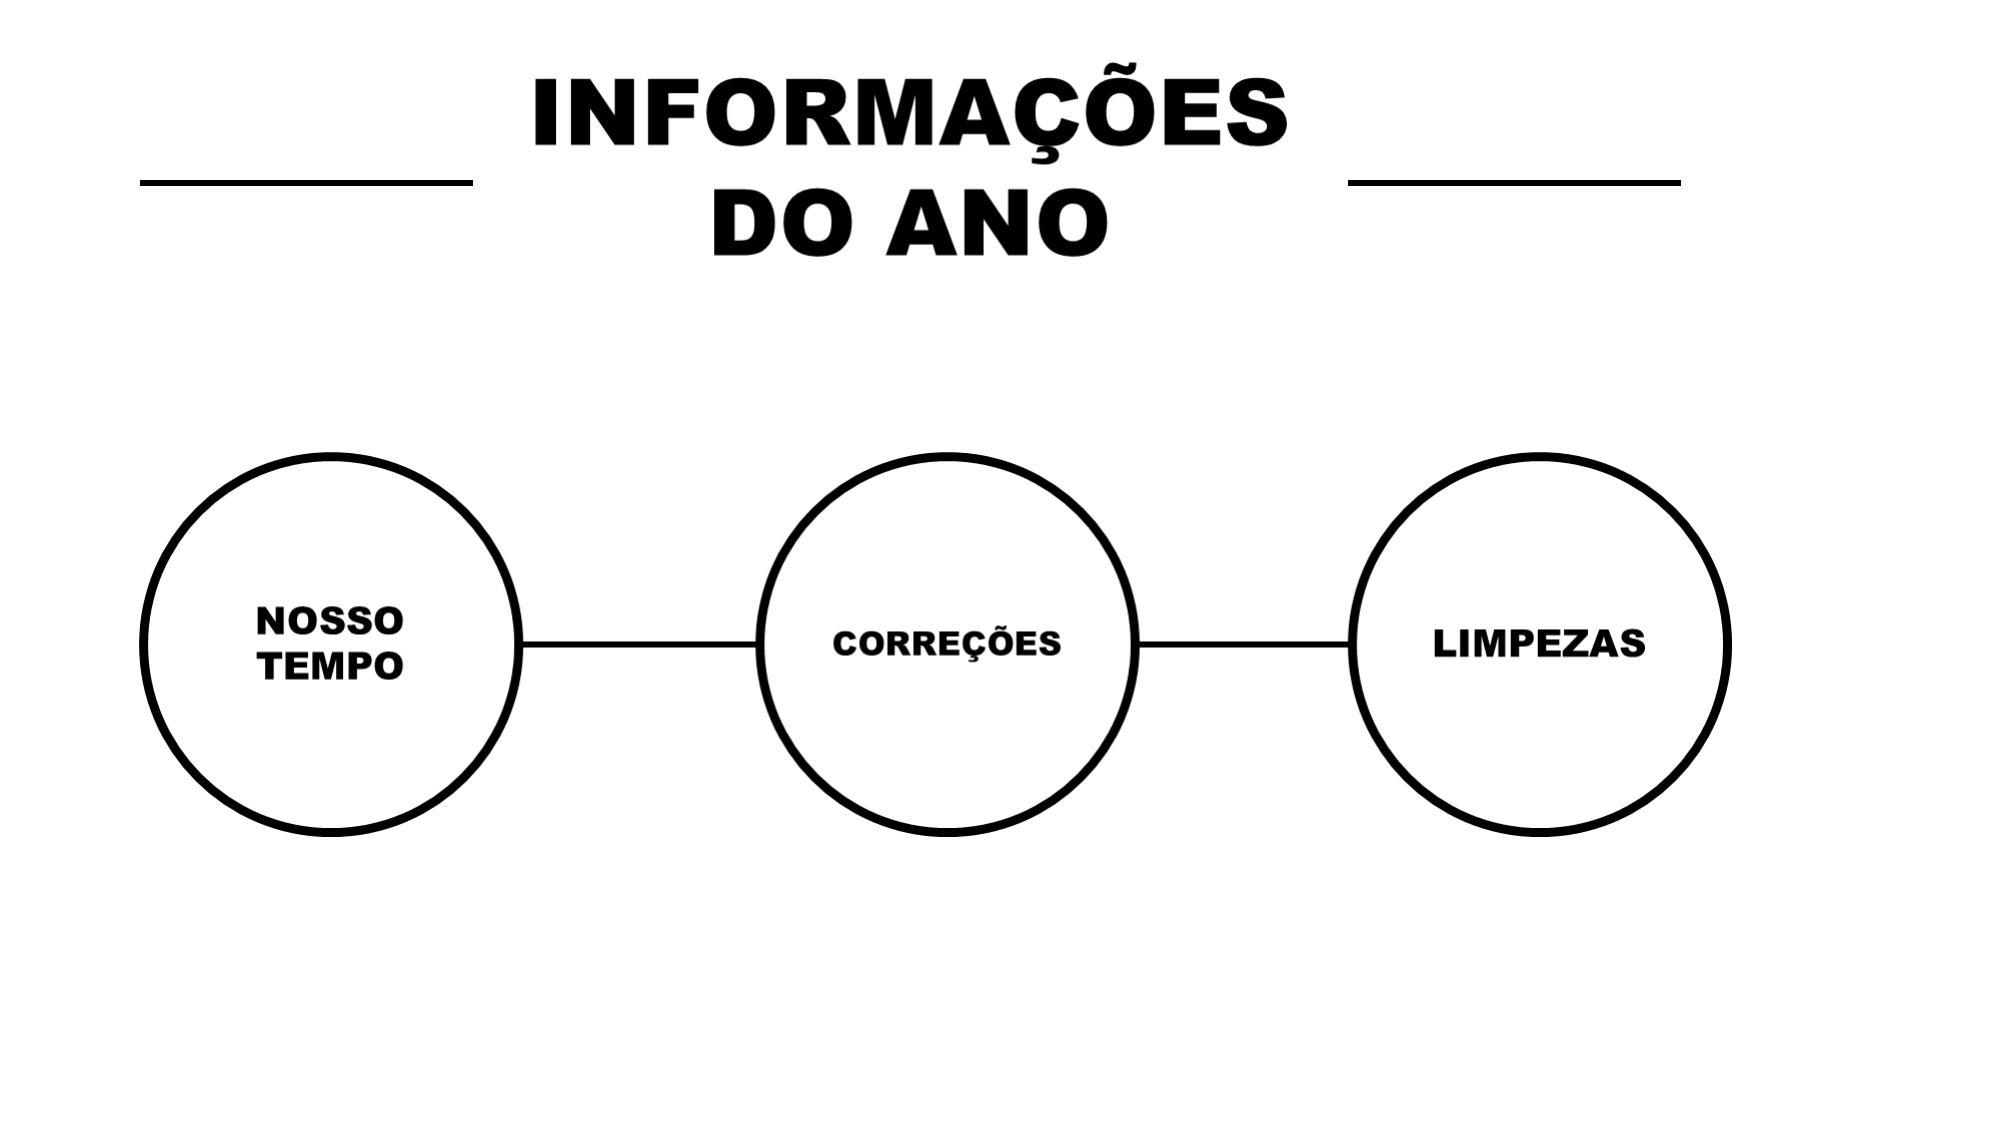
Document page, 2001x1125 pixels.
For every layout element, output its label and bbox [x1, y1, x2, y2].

picture [139, 452, 1732, 837]
picture [472, 31, 1373, 335]
text_box [22, 0, 1932, 184]
